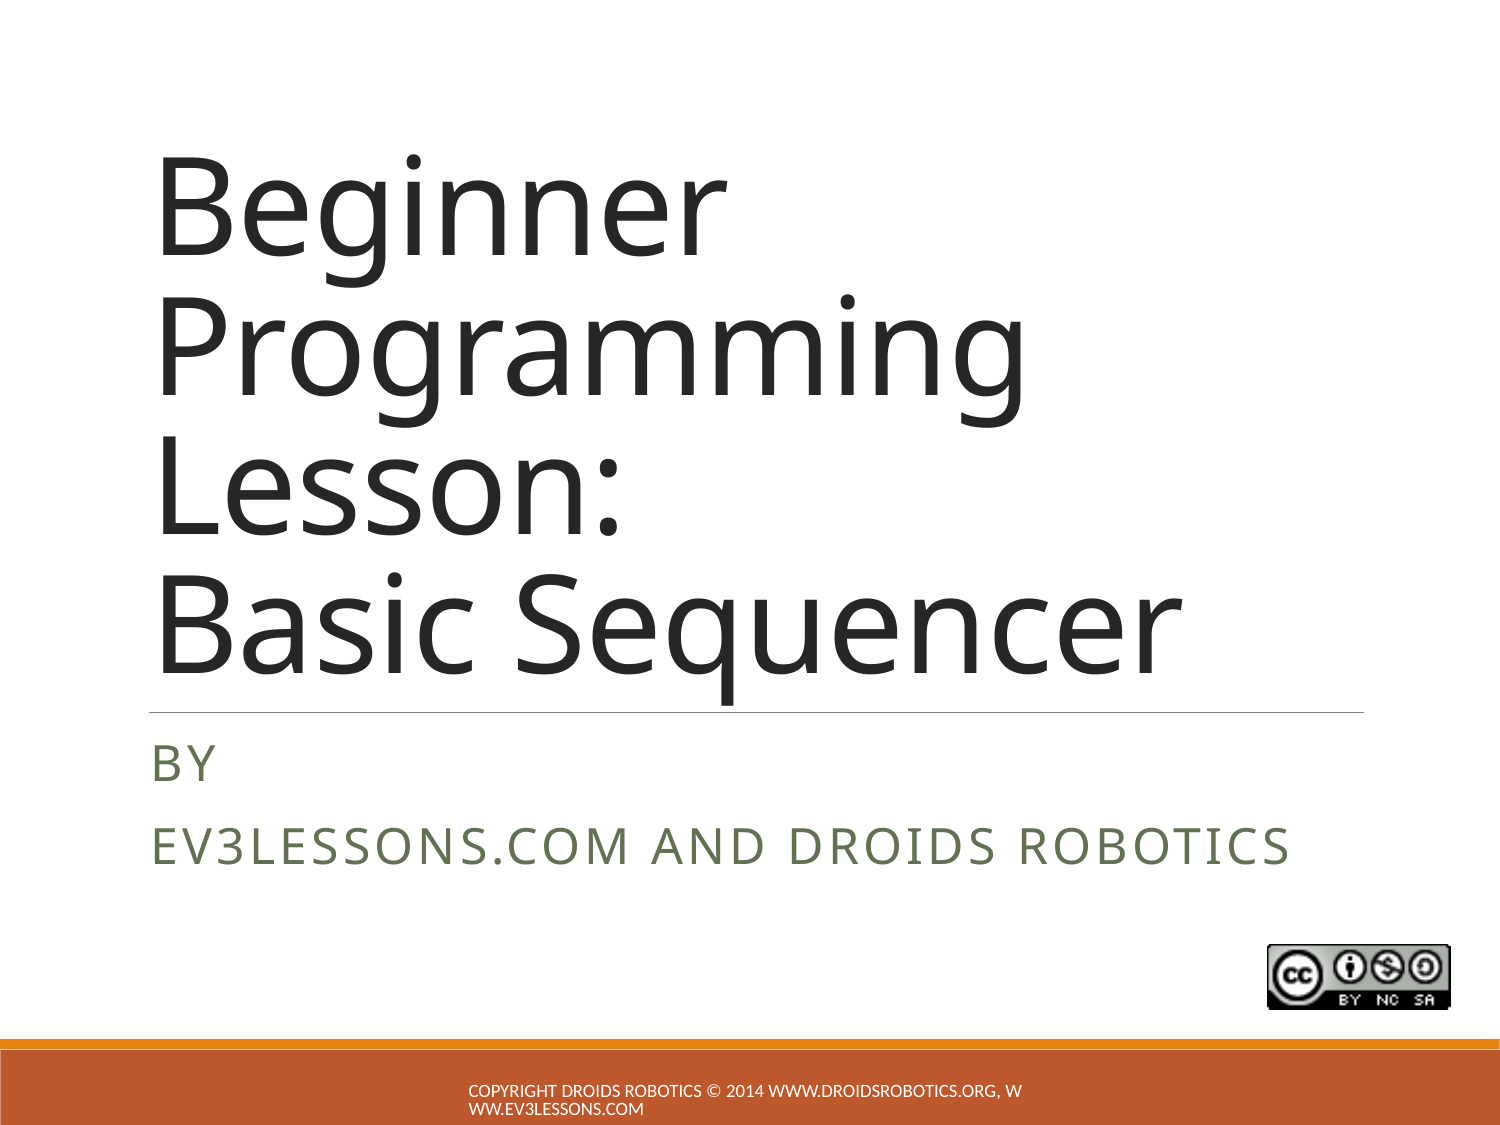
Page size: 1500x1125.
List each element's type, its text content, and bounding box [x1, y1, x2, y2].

footer Copyright Droids Robotics © 2014 www.droidsrobotics.org, www.ev3lessons.com [453, 1059, 1047, 1120]
subtitle BY EV3Lessons.com AND Droids Robotics [135, 730, 1373, 919]
title Beginner Programming Lesson: Basic Sequencer [135, 124, 1373, 710]
picture [1266, 944, 1452, 1010]
